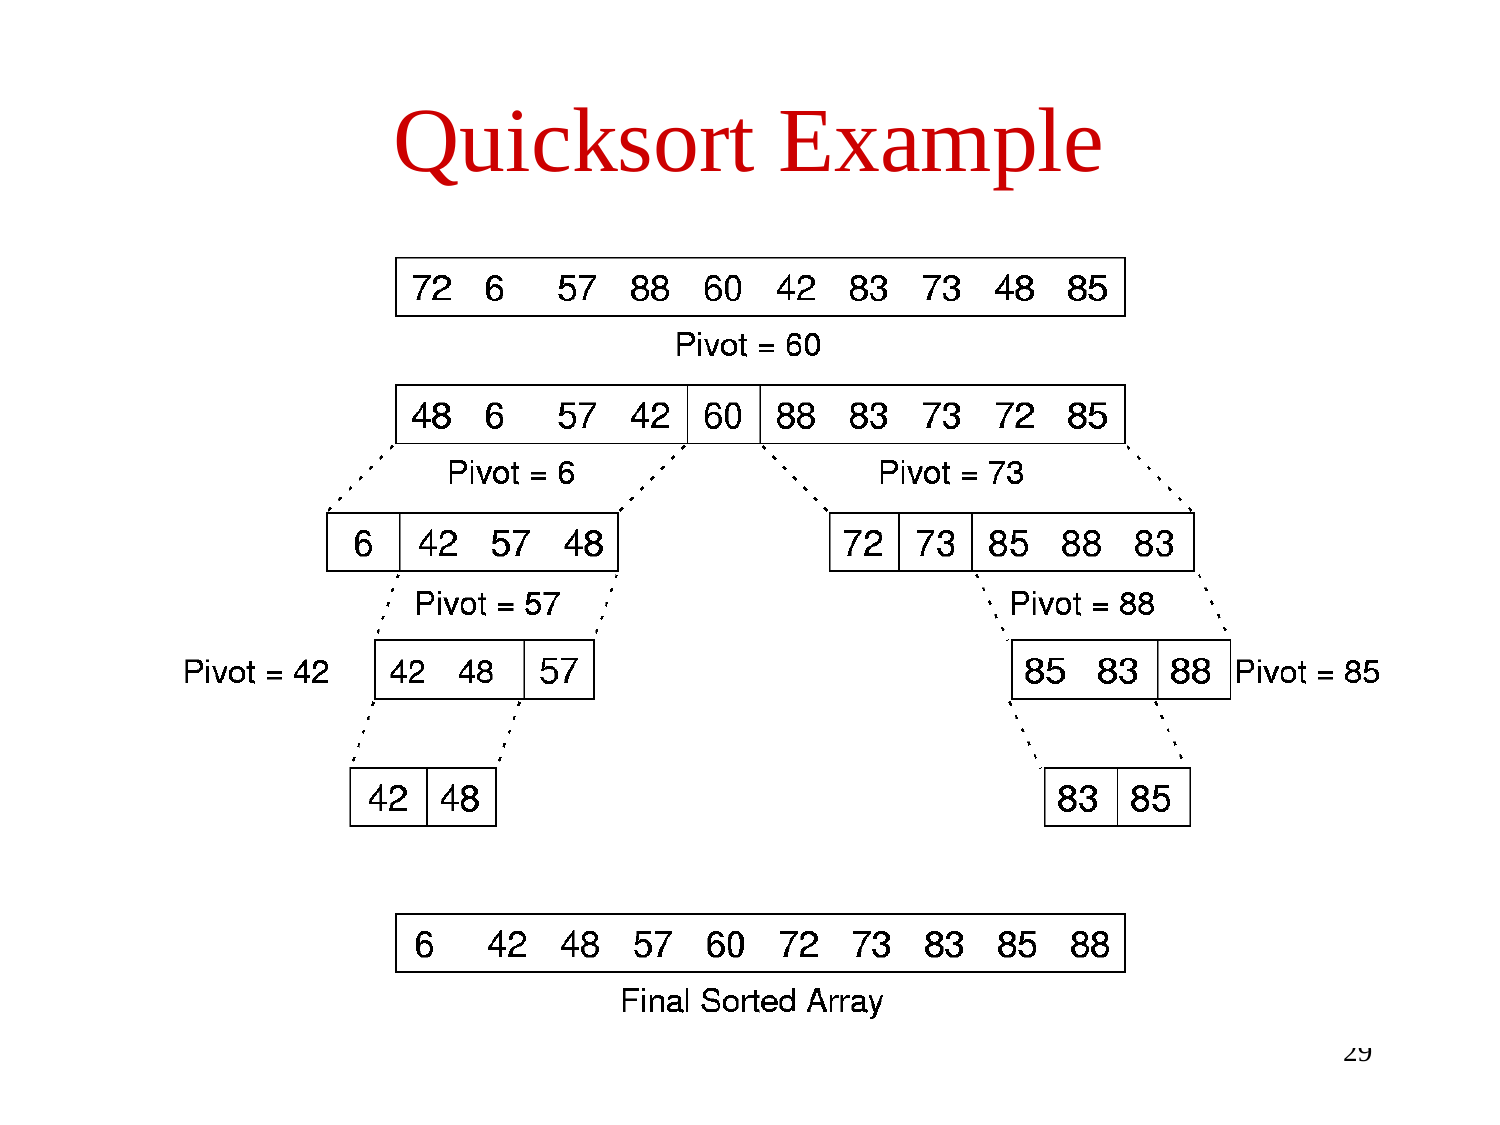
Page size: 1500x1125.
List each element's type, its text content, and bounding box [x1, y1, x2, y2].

picture [156, 212, 1412, 1048]
title Quicksort Example [74, 59, 1425, 211]
text_box 29 [1074, 1056, 1388, 1100]
